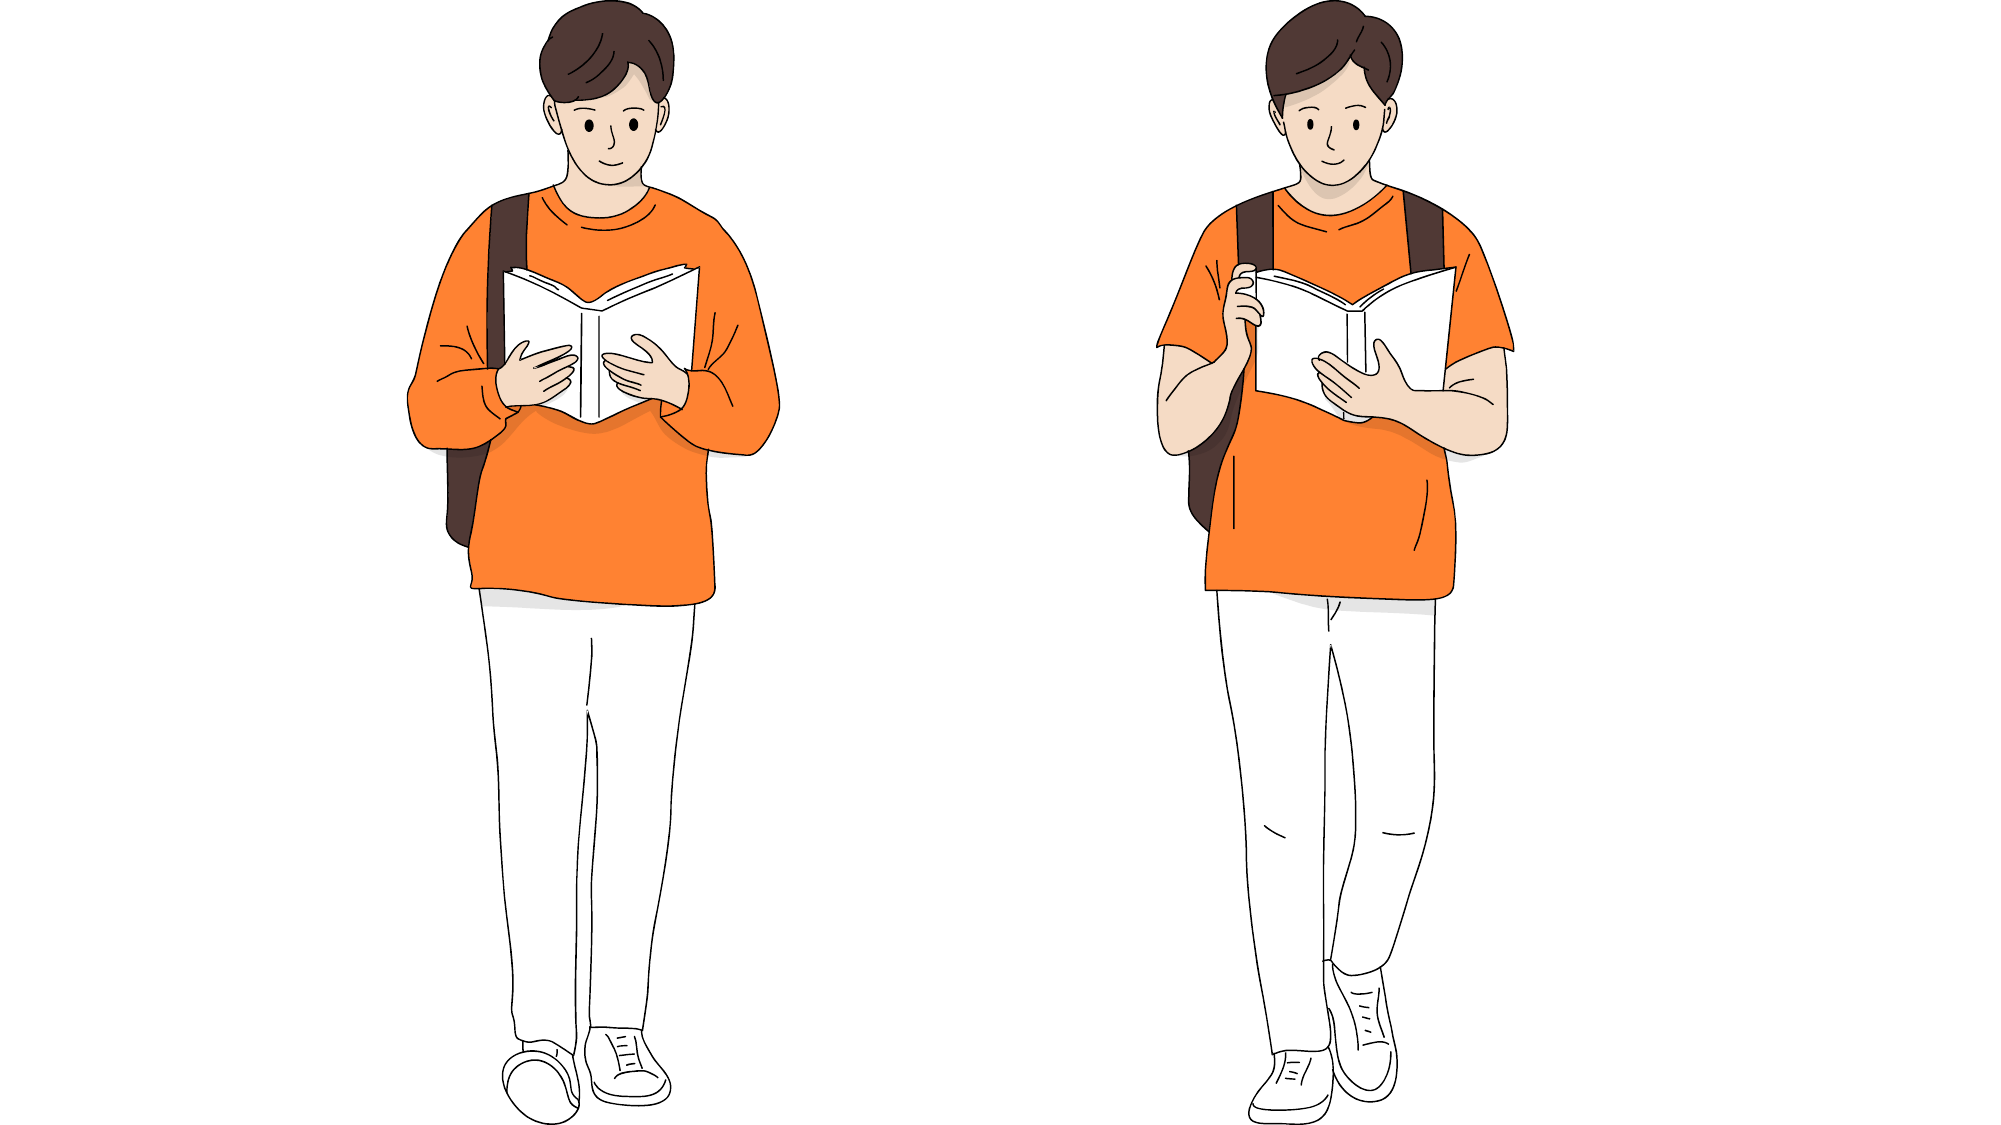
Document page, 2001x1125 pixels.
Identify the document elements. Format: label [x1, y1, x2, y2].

text_box [406, 0, 781, 1125]
text_box [1155, 0, 1515, 1125]
